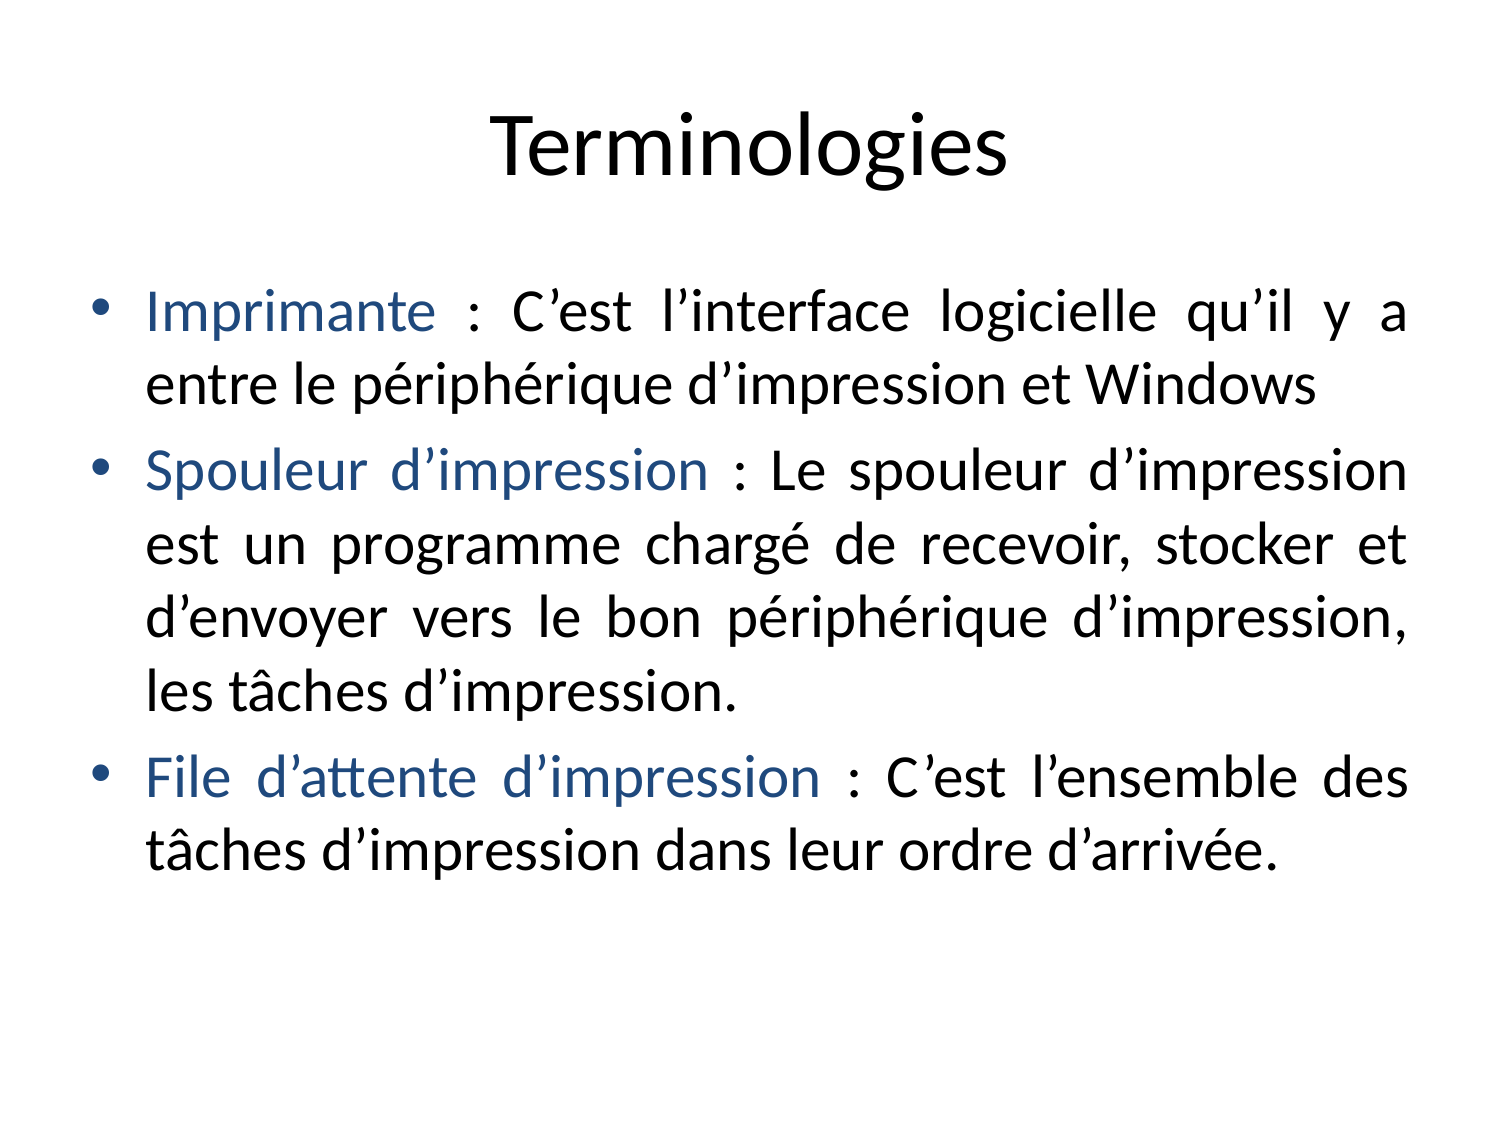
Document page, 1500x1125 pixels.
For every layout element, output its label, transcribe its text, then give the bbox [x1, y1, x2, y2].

list Imprimante : C’est l’interface logicielle qu’il y a entre le périphérique d’impression et Windows Spouleur d’impression : Le spouleur d’impression est un programme chargé de recevoir, stocker et d’envoyer vers le bon périphérique d’impression, les tâches d’impression. File d’attente d’impression : C’est l’ensemble des tâches d’impression dans leur ordre d’arrivée. [75, 262, 1425, 1005]
title Terminologies [75, 45, 1425, 233]
